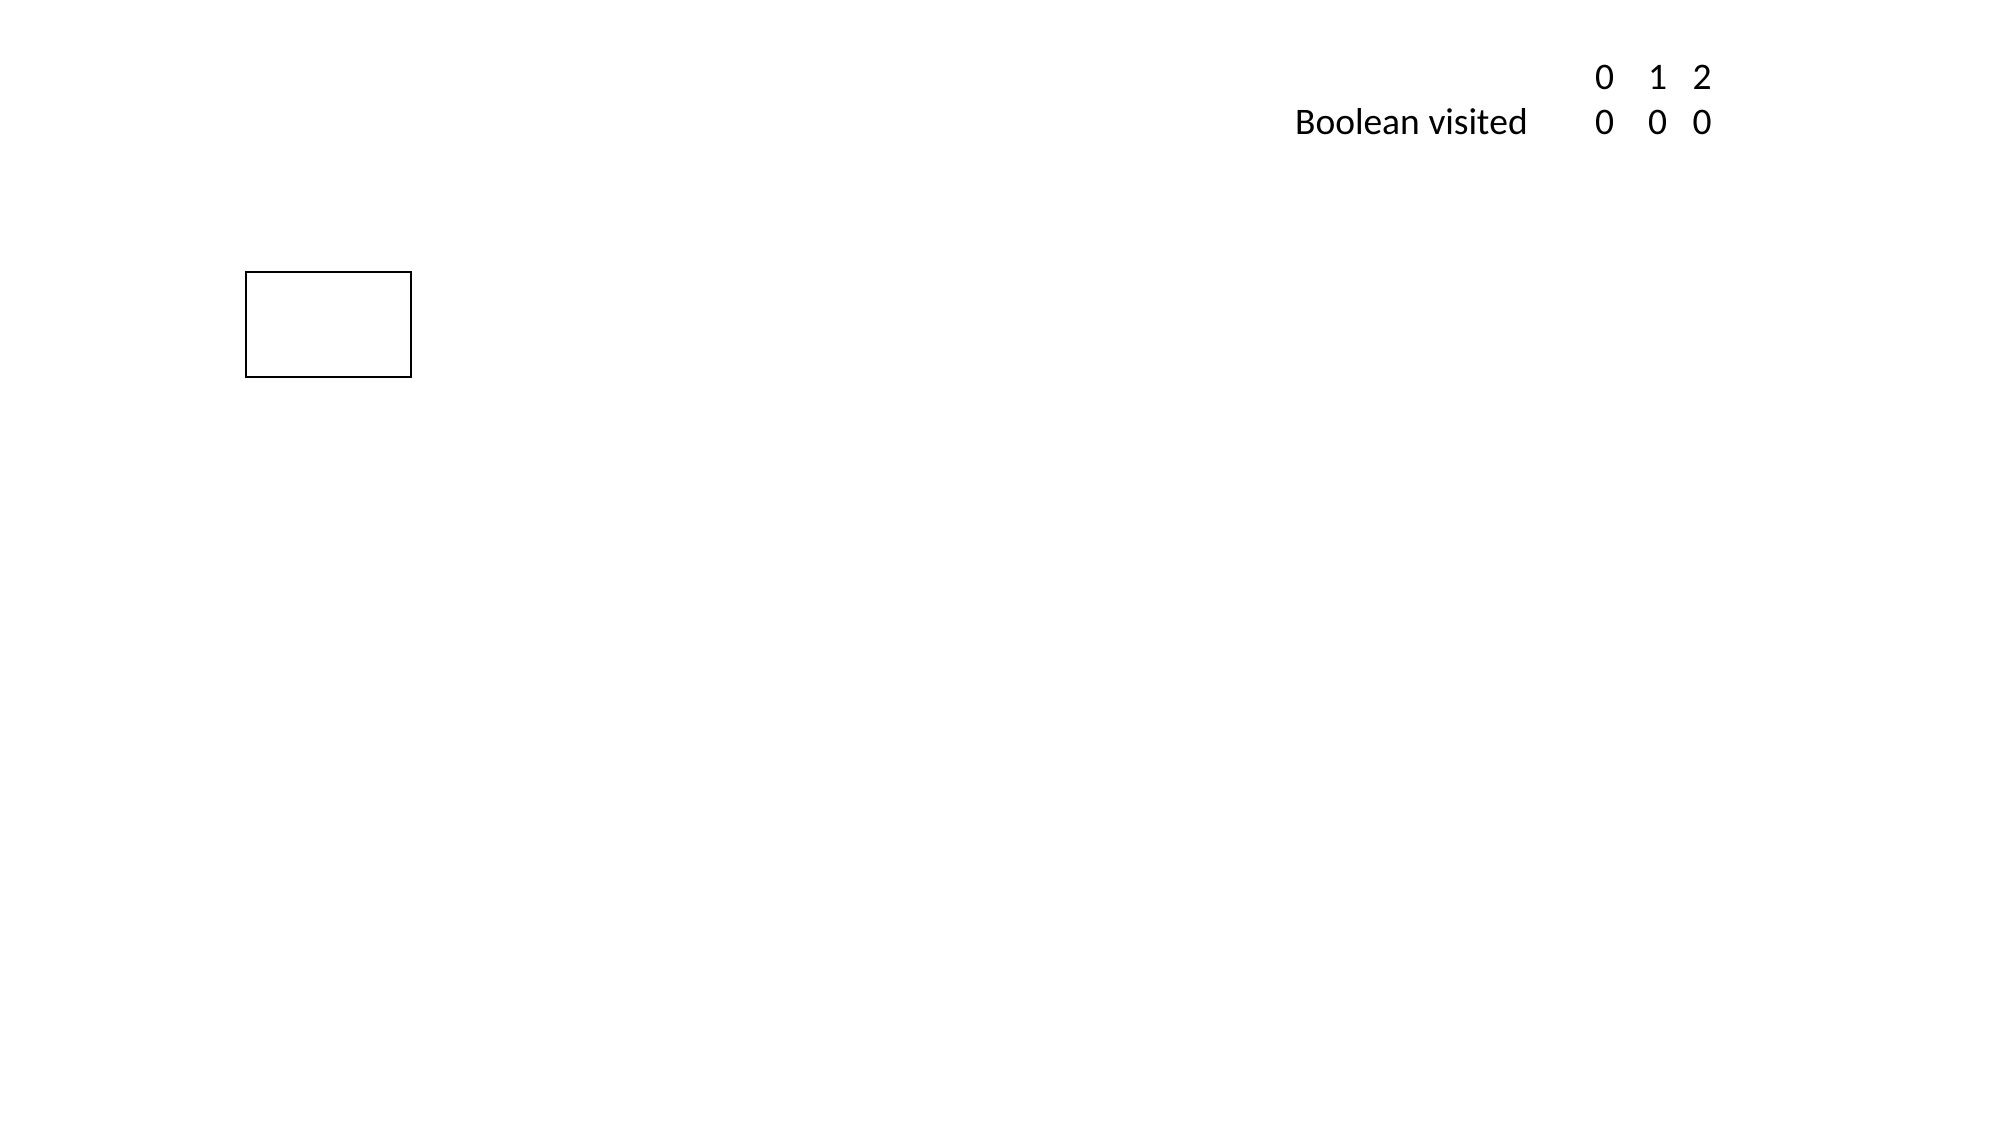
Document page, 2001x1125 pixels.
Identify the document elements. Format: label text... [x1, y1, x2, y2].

text_box [245, 271, 412, 378]
text_box 0 1 2 Boolean visited 0 0 0 [1280, 0, 1956, 150]
